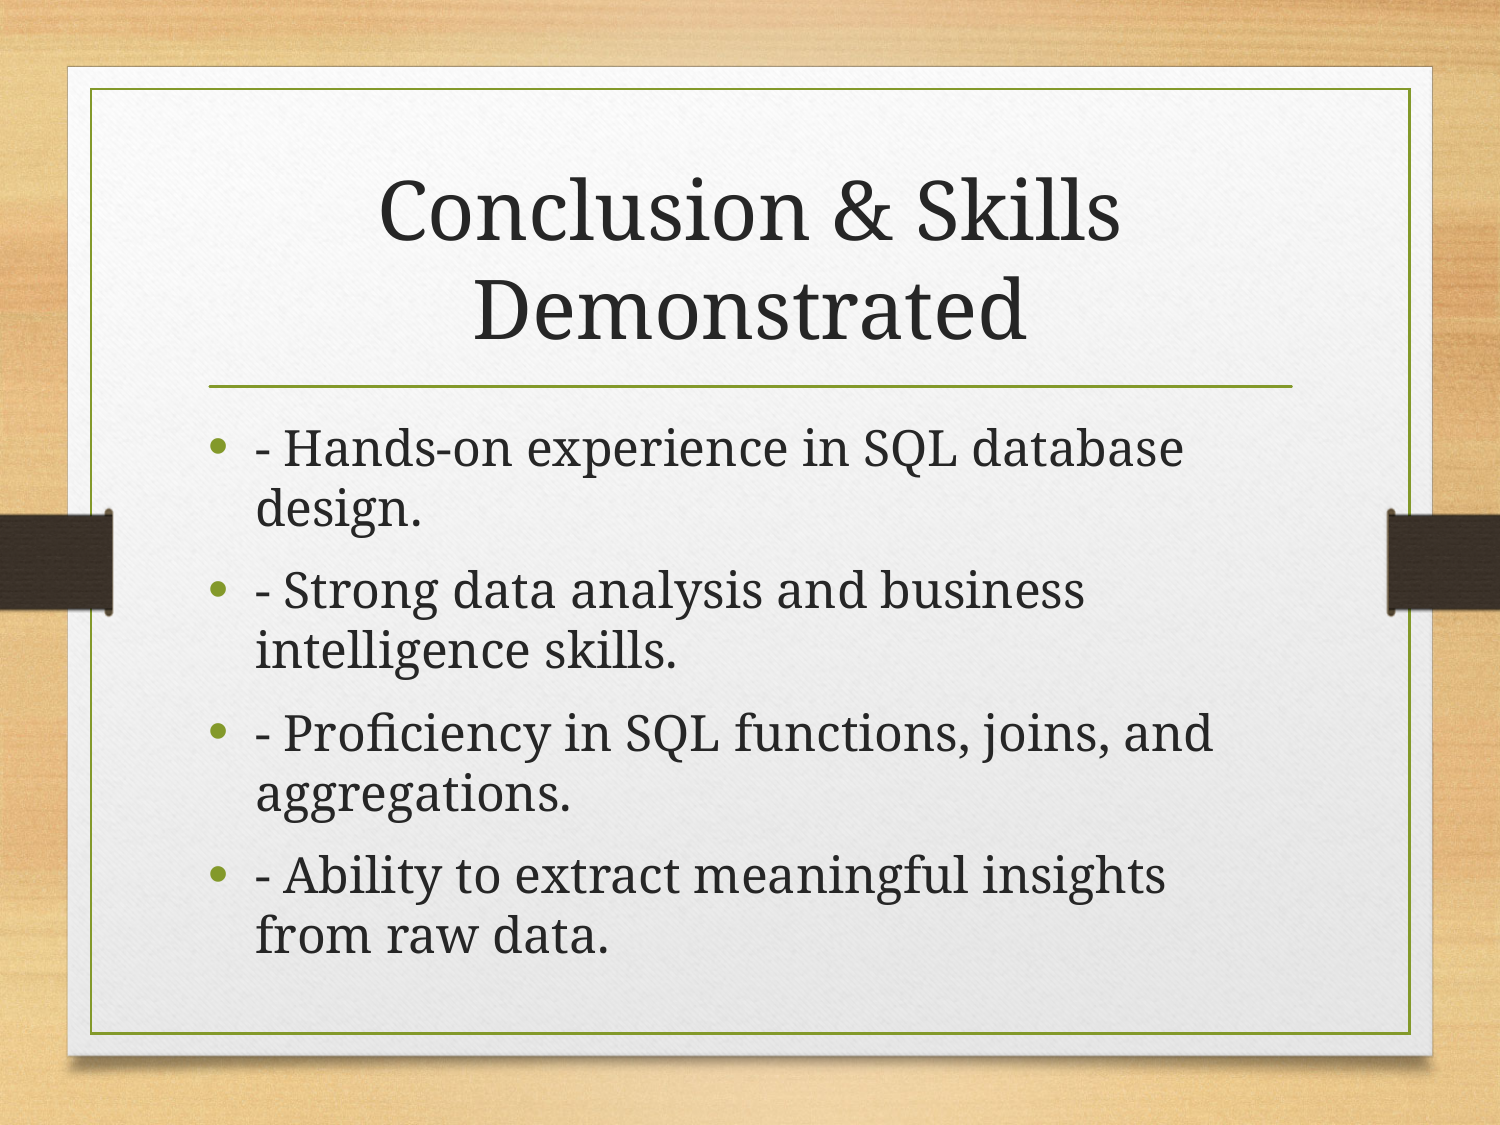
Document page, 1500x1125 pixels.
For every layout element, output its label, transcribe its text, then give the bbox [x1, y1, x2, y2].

title Conclusion & Skills Demonstrated [193, 150, 1309, 365]
picture [0, 0, 1500, 1125]
list - Hands-on experience in SQL database design. - Strong data analysis and business intelligence skills. - Proficiency in SQL functions, joins, and aggregations. - Ability to extract meaningful insights from raw data. [193, 408, 1309, 974]
